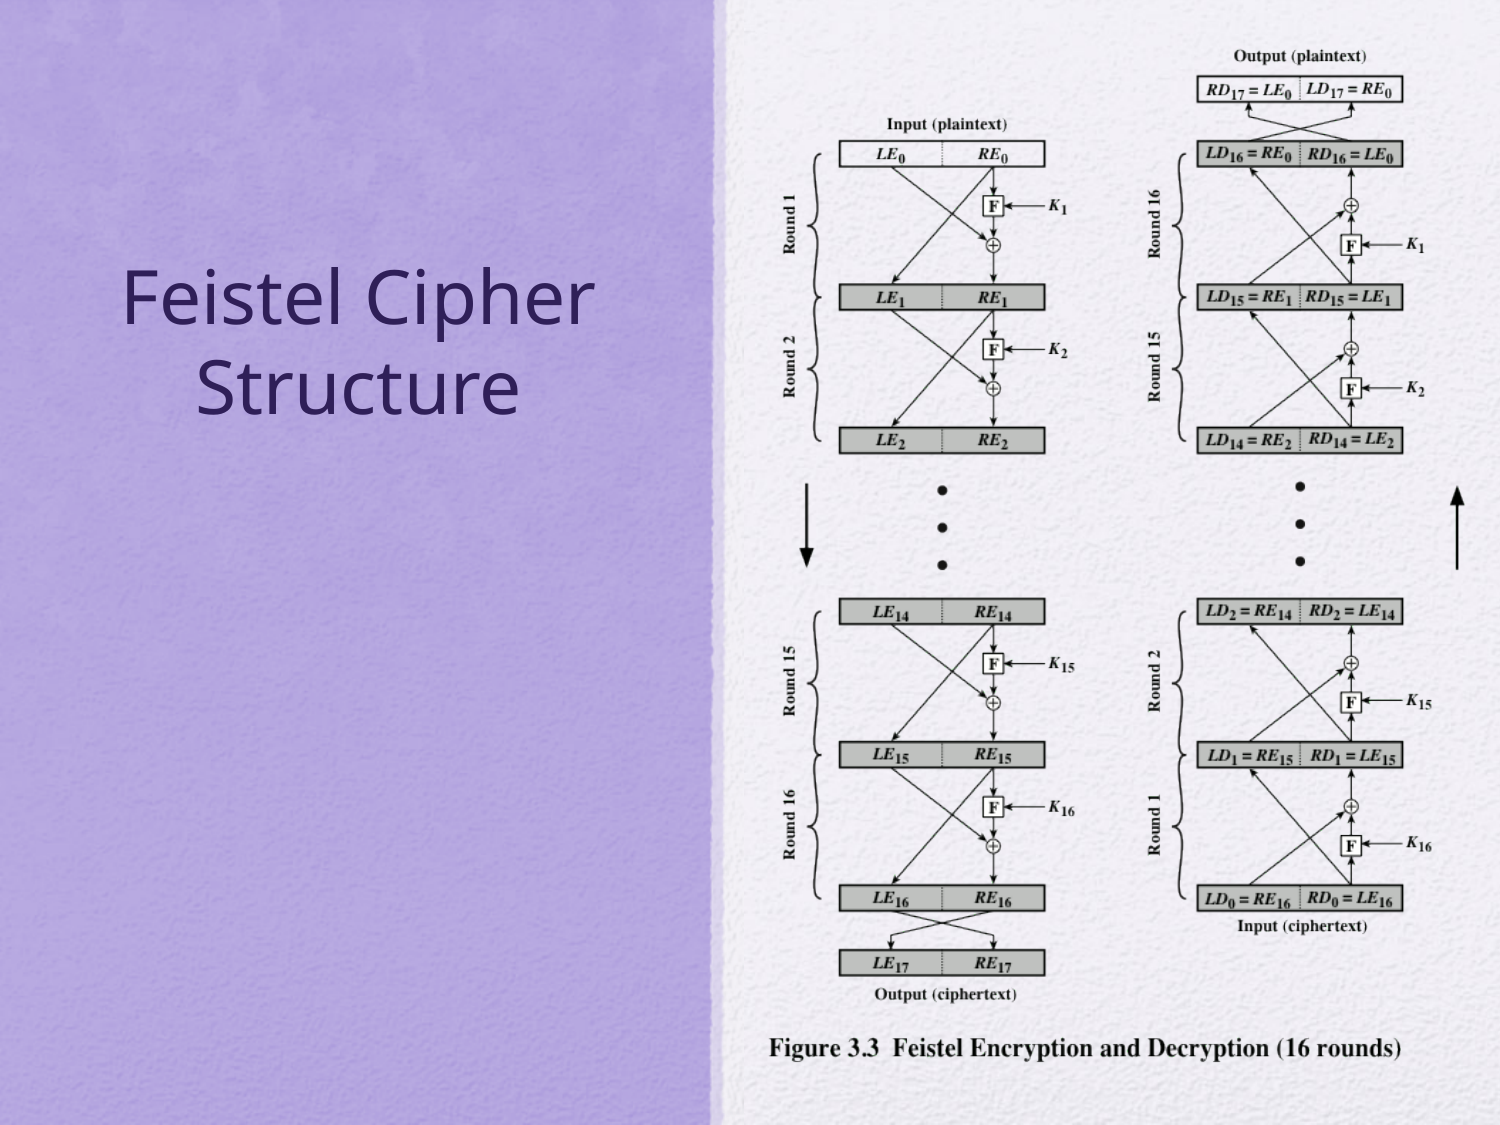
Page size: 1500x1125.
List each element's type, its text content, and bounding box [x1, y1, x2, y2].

picture [684, 0, 1500, 1125]
title Feistel Cipher Structure [62, 99, 656, 438]
